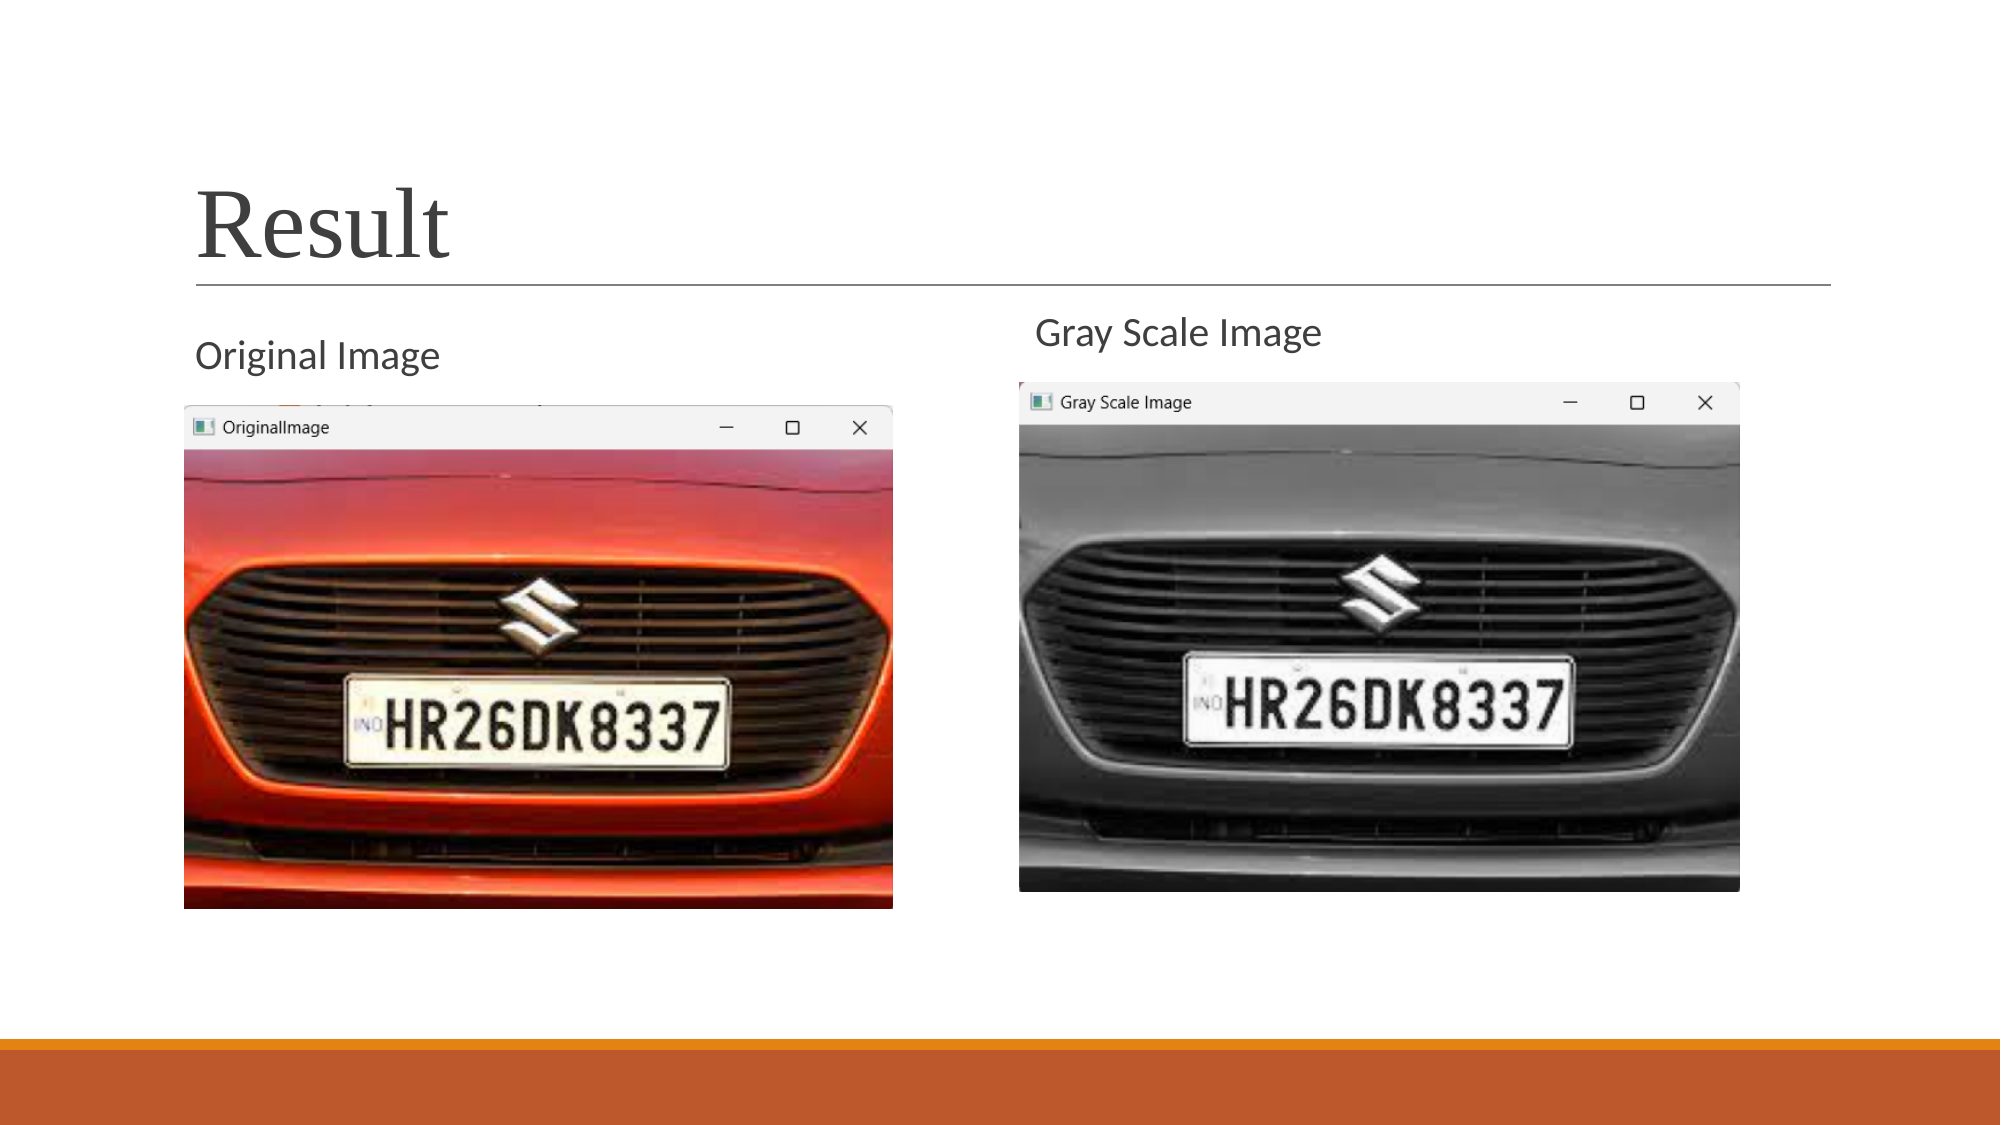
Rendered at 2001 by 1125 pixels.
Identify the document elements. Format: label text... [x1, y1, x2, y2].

picture [184, 405, 893, 909]
list Original Image [180, 326, 990, 987]
title Result [180, 47, 1830, 285]
picture [1019, 381, 1740, 892]
list Gray Scale Image [1020, 302, 1830, 963]
